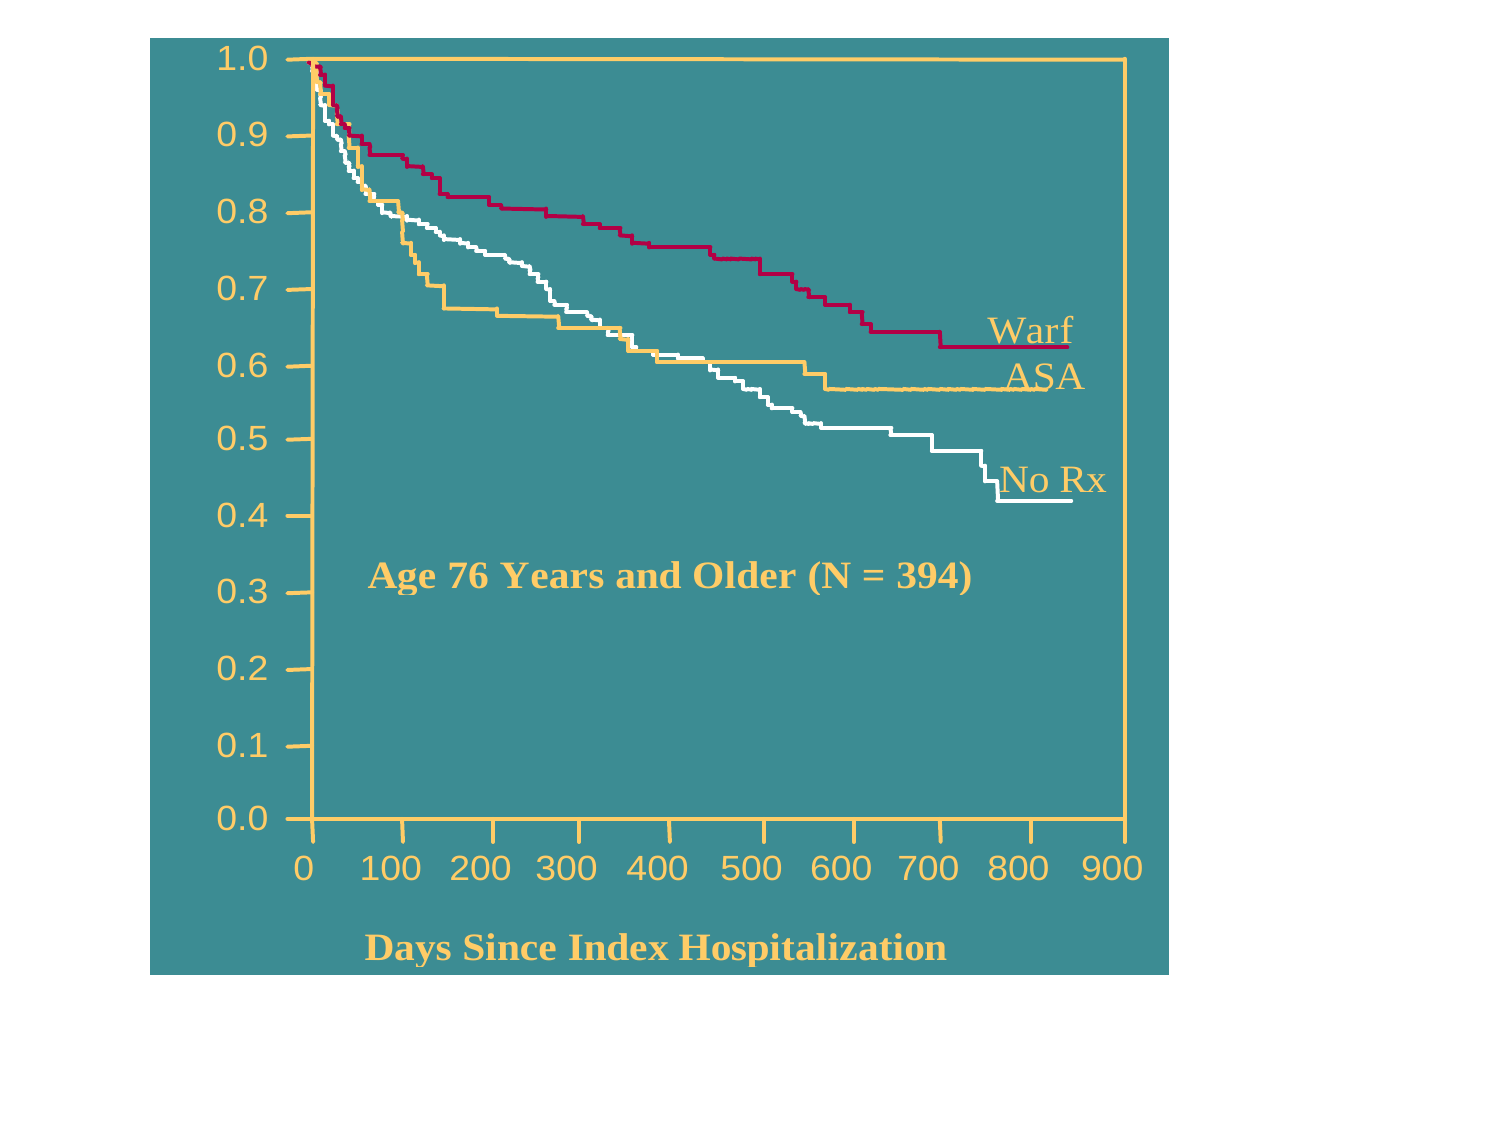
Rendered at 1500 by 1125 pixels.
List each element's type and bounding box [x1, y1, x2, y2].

text_box [149, 37, 1170, 976]
